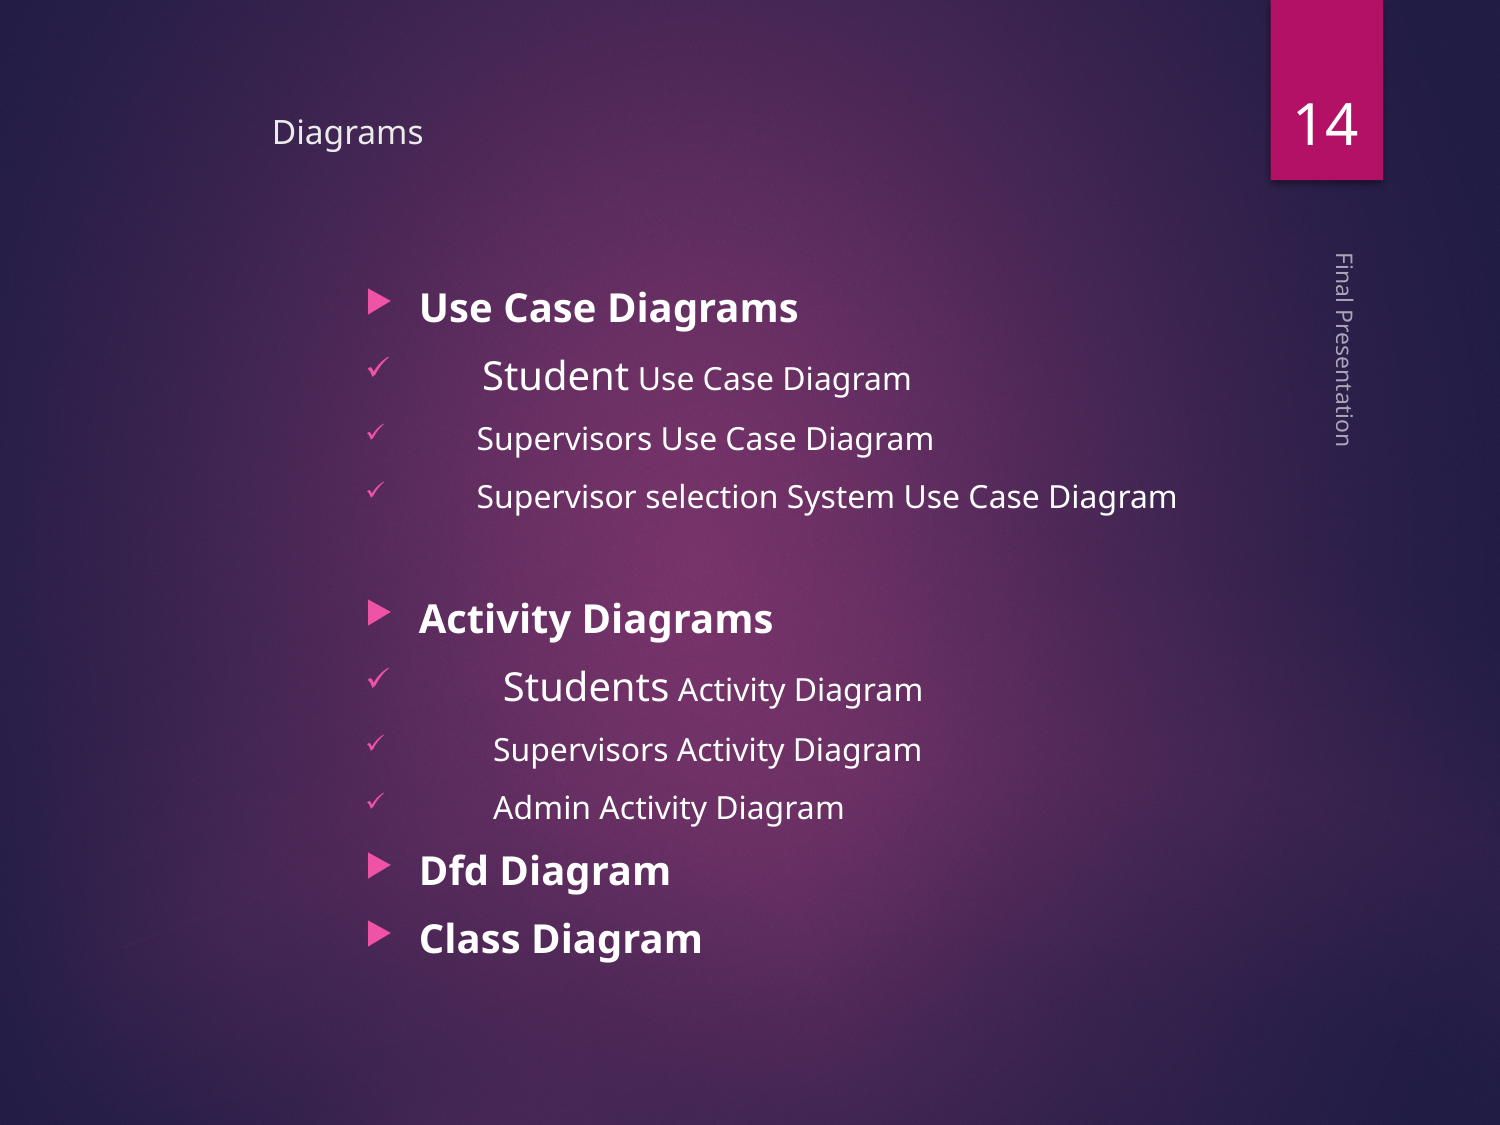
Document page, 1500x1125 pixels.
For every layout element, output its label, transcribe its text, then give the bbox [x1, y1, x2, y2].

list Use Case Diagrams Student Use Case Diagram Supervisors Use Case Diagram Supervisor selection System Use Case Diagram Activity Diagrams Students Activity Diagram Supervisors Activity Diagram Admin Activity Diagram Dfd Diagram Class Diagram [350, 275, 1400, 970]
title Diagrams [256, 104, 1338, 215]
footer Final Presentation [1320, 237, 1358, 871]
slide_number 14 [1273, 48, 1378, 175]
